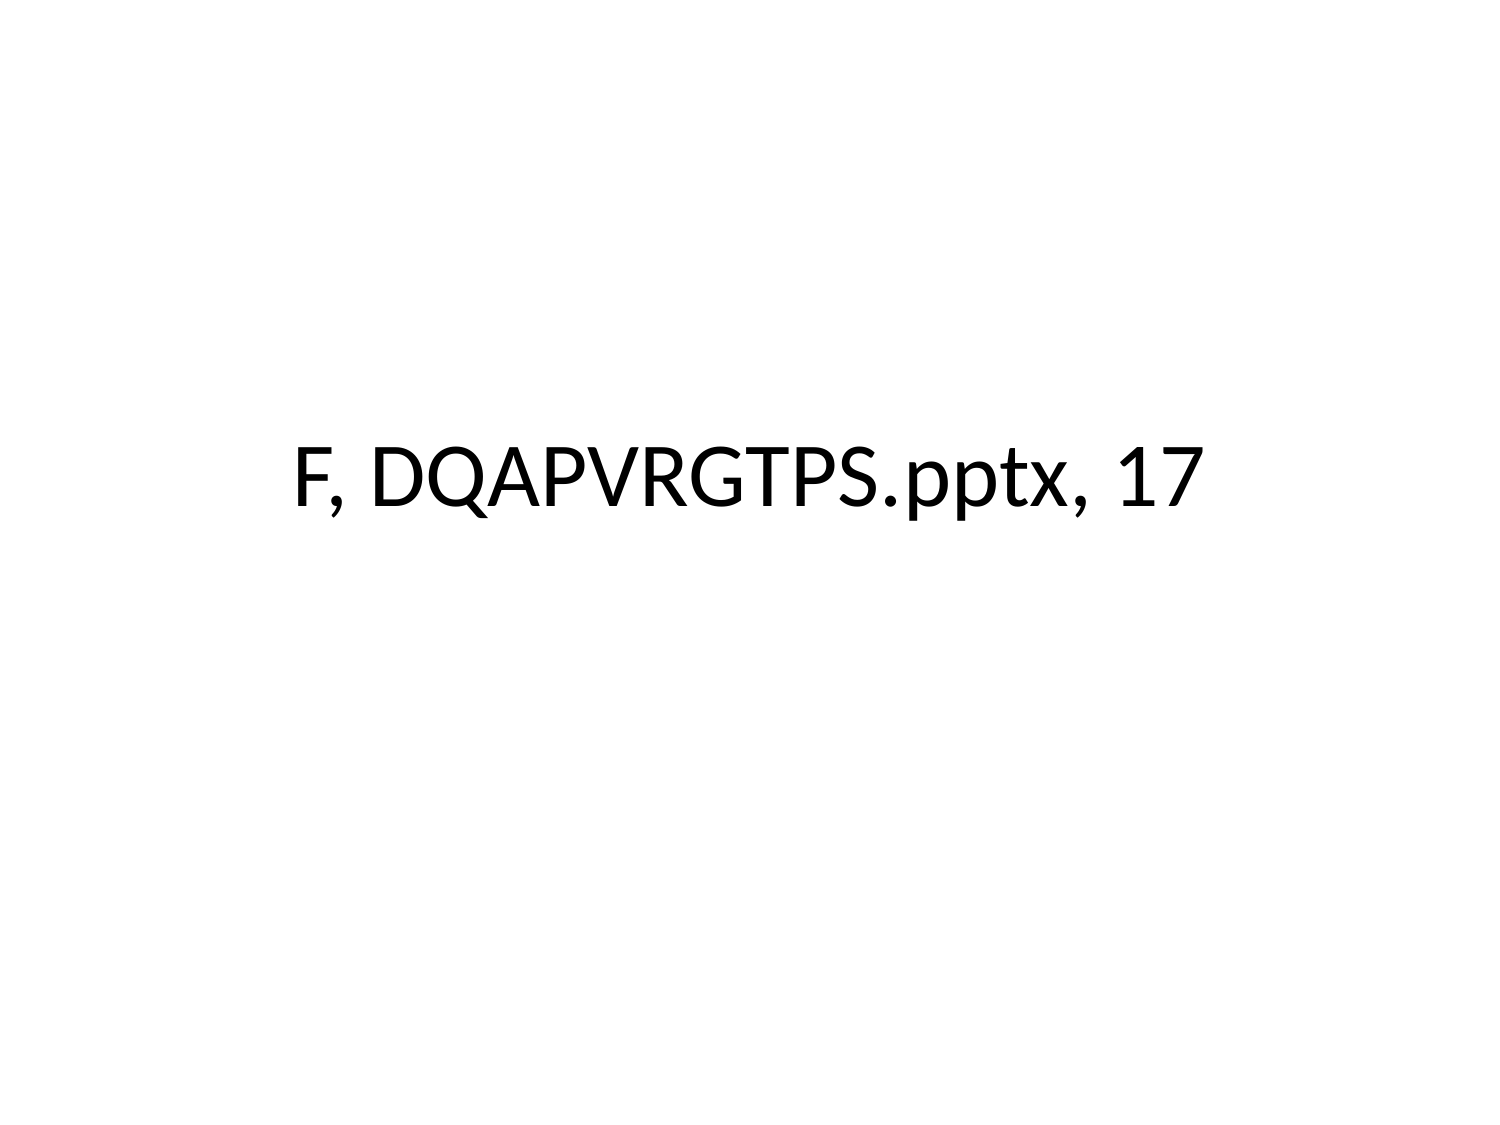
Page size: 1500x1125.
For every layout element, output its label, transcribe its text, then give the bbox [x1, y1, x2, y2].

title F, DQAPVRGTPS.pptx, 17 [112, 349, 1388, 591]
